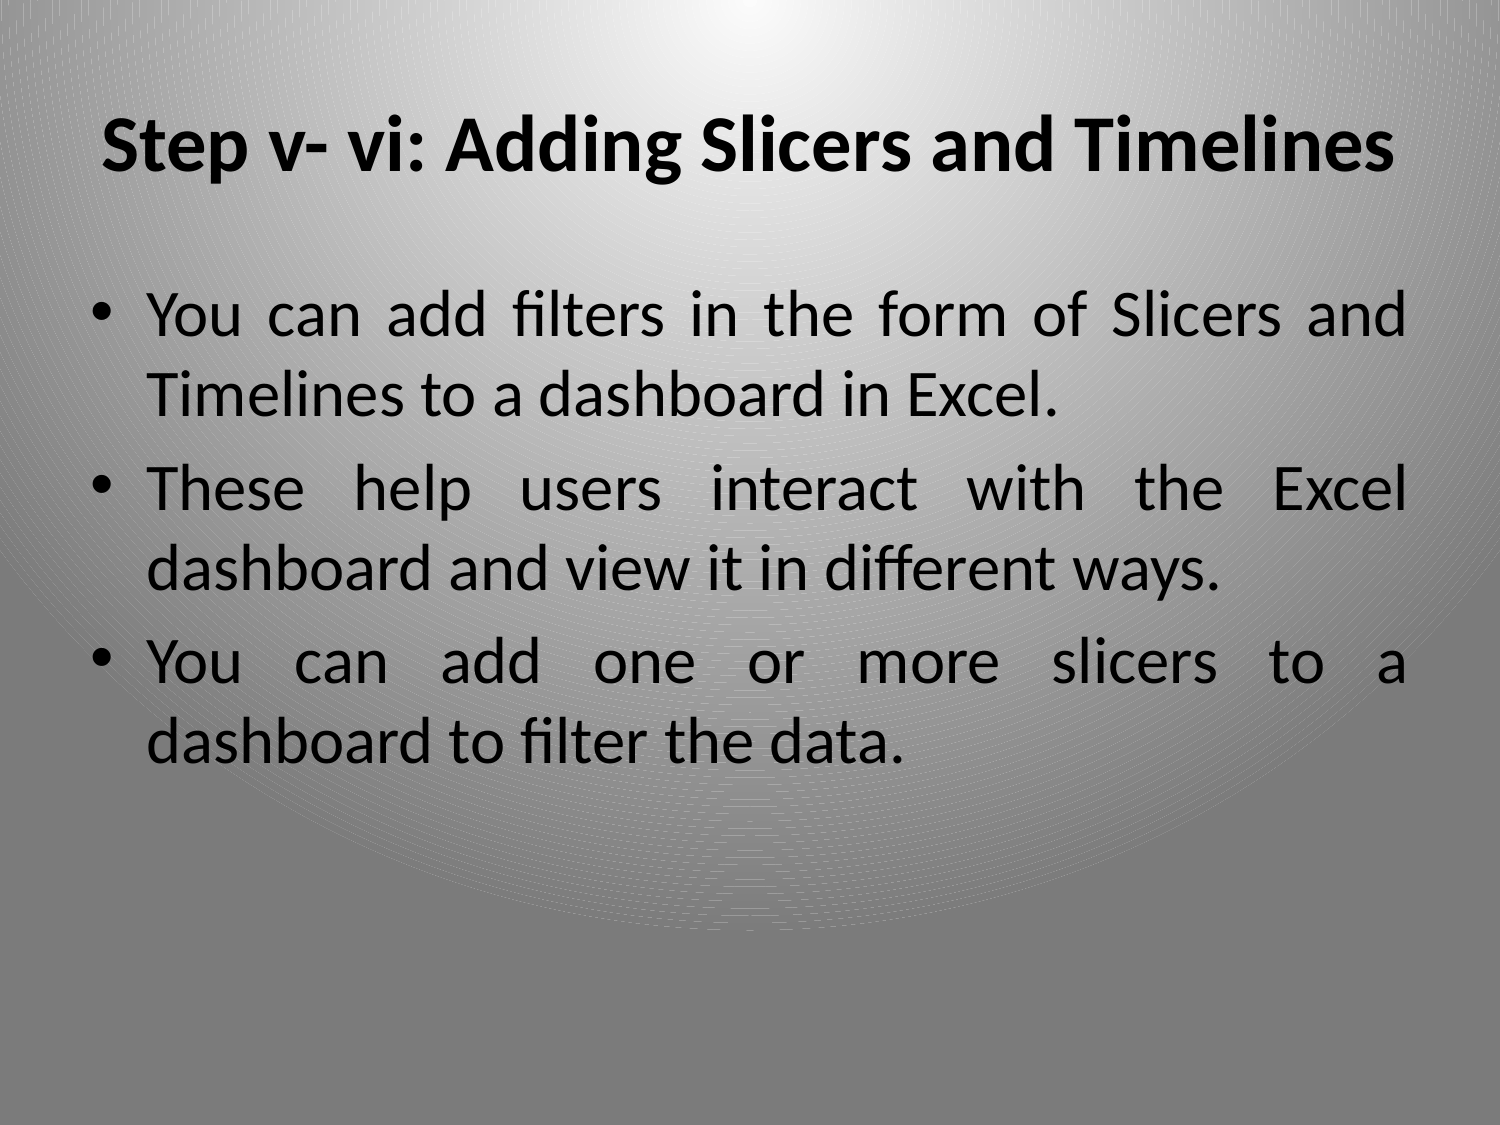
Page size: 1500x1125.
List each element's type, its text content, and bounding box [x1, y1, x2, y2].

list You can add filters in the form of Slicers and Timelines to a dashboard in Excel. These help users interact with the Excel dashboard and view it in different ways. You can add one or more slicers to a dashboard to filter the data. [75, 262, 1425, 1005]
title Step v- vi: Adding Slicers and Timelines [75, 45, 1425, 233]
